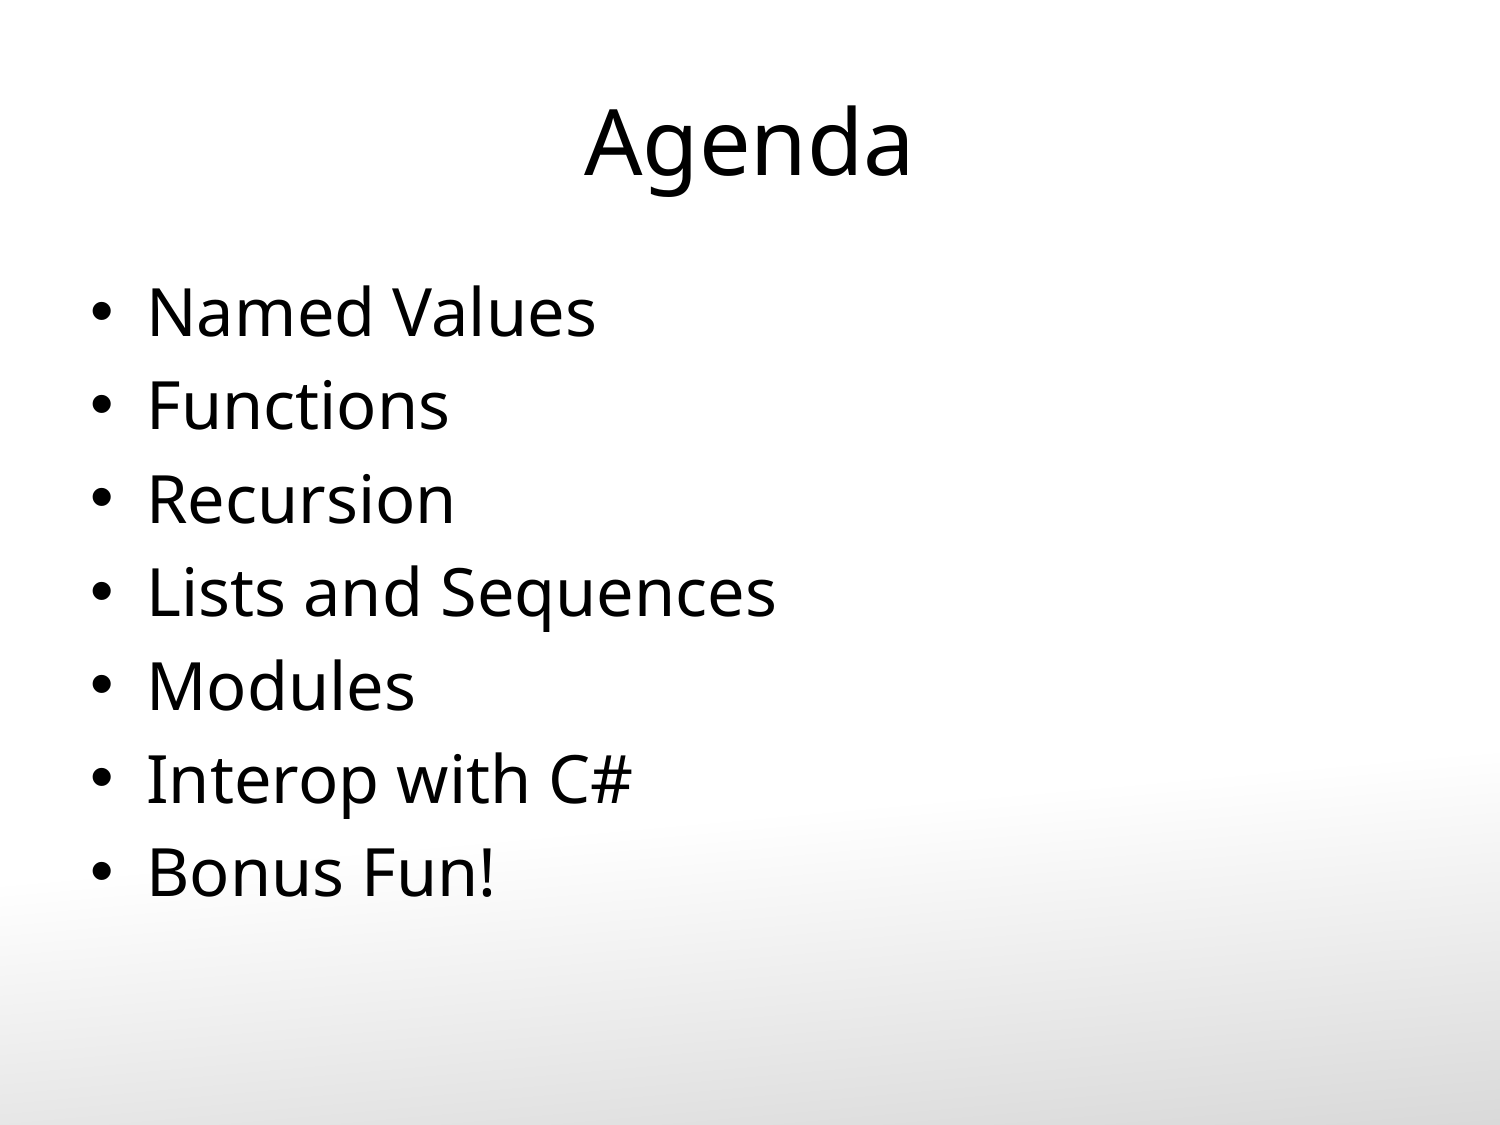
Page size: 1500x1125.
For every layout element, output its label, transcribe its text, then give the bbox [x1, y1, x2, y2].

list Named Values Functions Recursion Lists and Sequences Modules Interop with C# Bonus Fun! [75, 262, 1425, 1005]
title Agenda [75, 45, 1425, 233]
